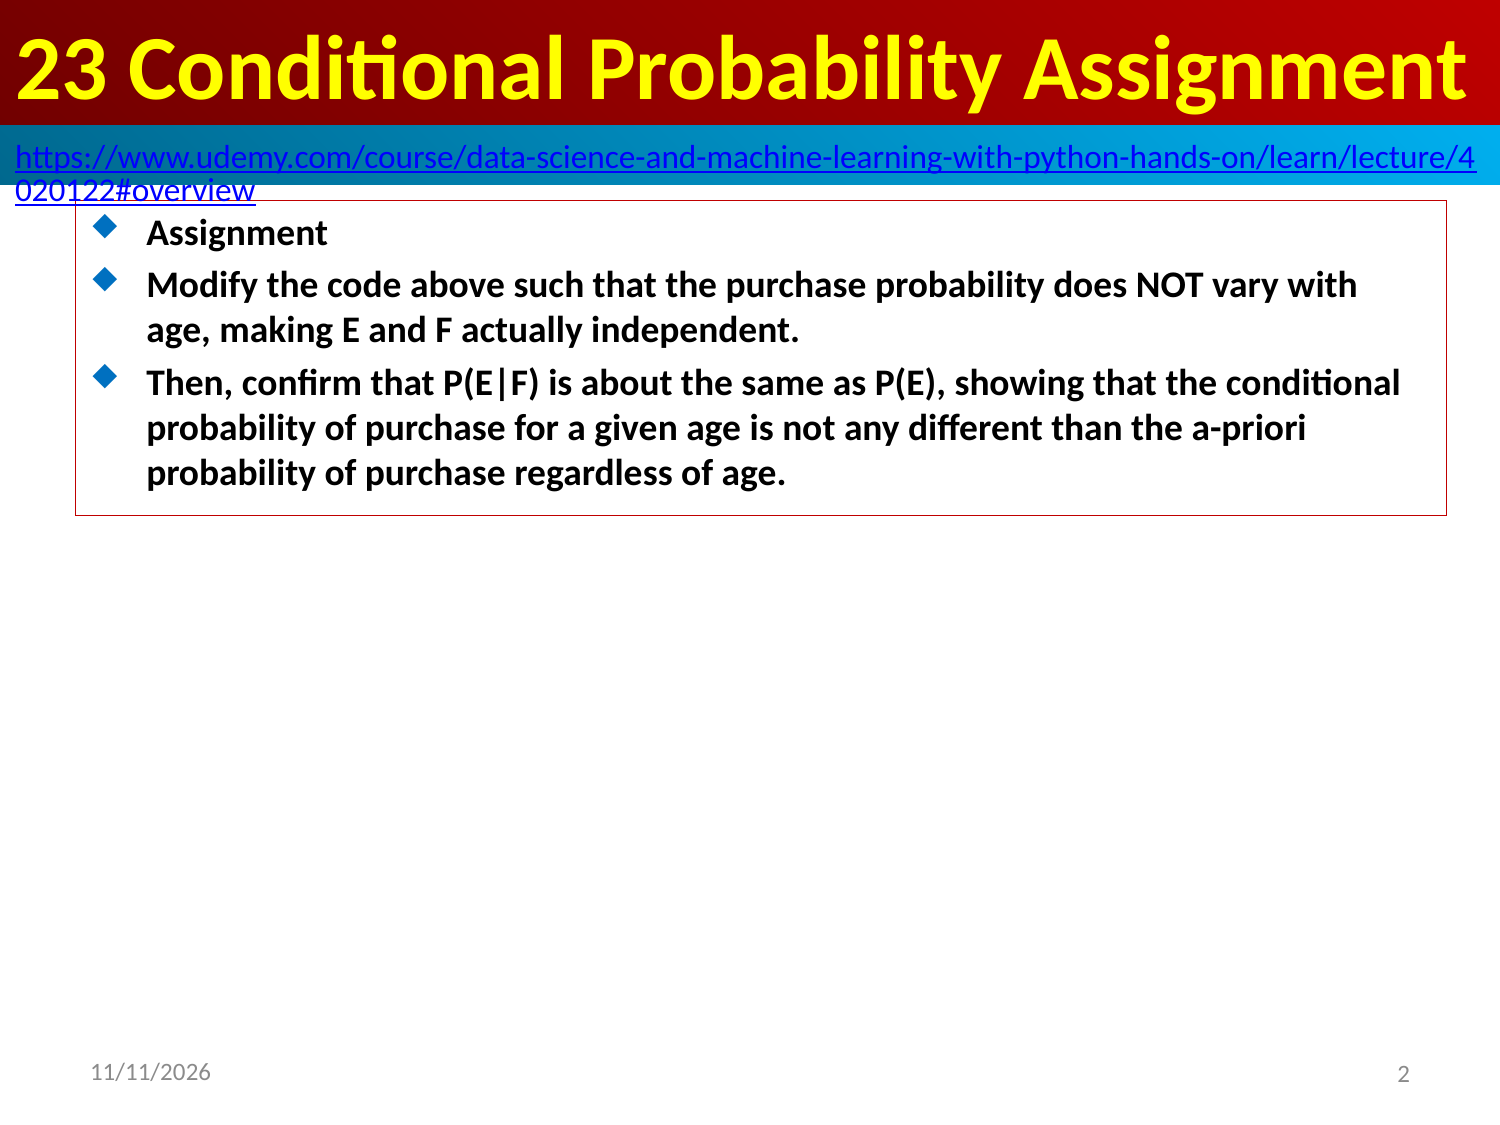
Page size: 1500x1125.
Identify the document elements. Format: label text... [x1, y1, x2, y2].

text_box https://www.udemy.com/course/data-science-and-machine-learning-with-python-hands-on/learn/lecture/4020122#overview [0, 125, 1500, 185]
slide_number 2 [1074, 1042, 1425, 1103]
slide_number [75, 1040, 425, 1101]
title 23 Conditional Probability Assignment [0, 0, 1500, 125]
subtitle Assignment Modify the code above such that the purchase probability does NOT vary with age, making E and F actually independent. Then, confirm that P(E|F) is about the same as P(E), showing that the conditional probability of purchase for a given age is not any different than the a-priori probability of purchase regardless of age. [75, 200, 1447, 516]
